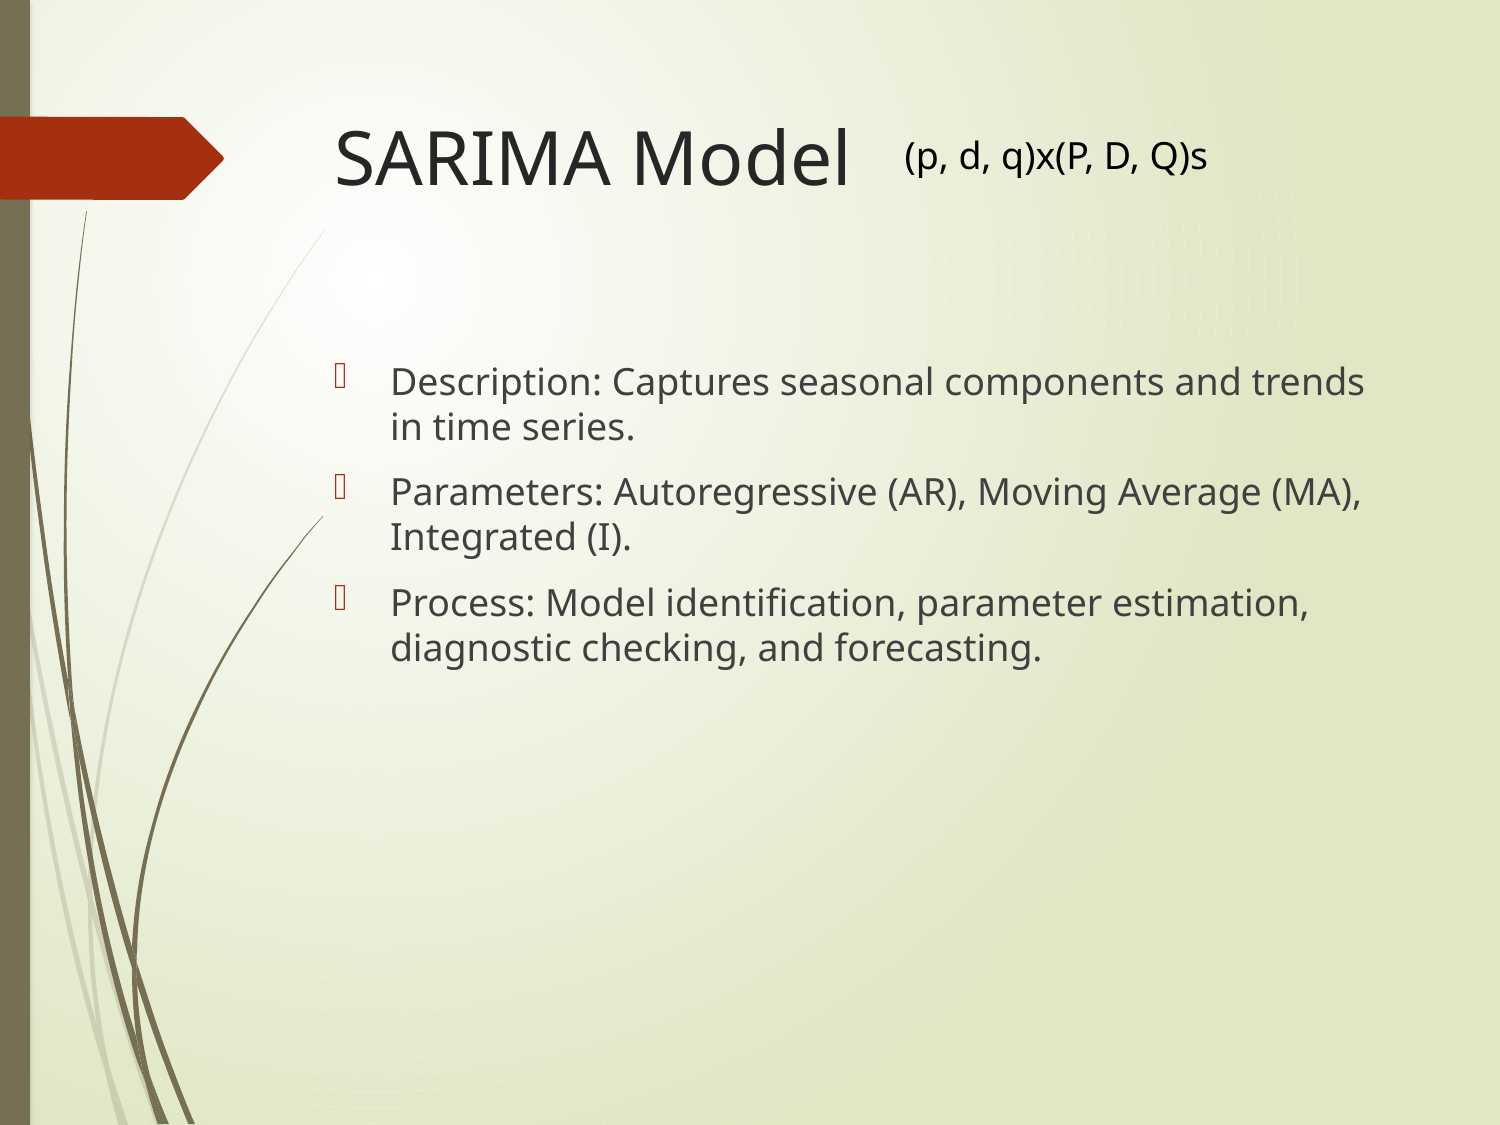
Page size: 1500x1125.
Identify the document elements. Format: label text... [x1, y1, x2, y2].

list Description: Captures seasonal components and trends in time series. Parameters: Autoregressive (AR), Moving Average (MA), Integrated (I). Process: Model identification, parameter estimation, diagnostic checking, and forecasting. [318, 350, 1400, 970]
text_box (p, d, q)x(P, D, Q)s [889, 124, 1253, 185]
title SARIMA Model [319, 102, 1400, 313]
